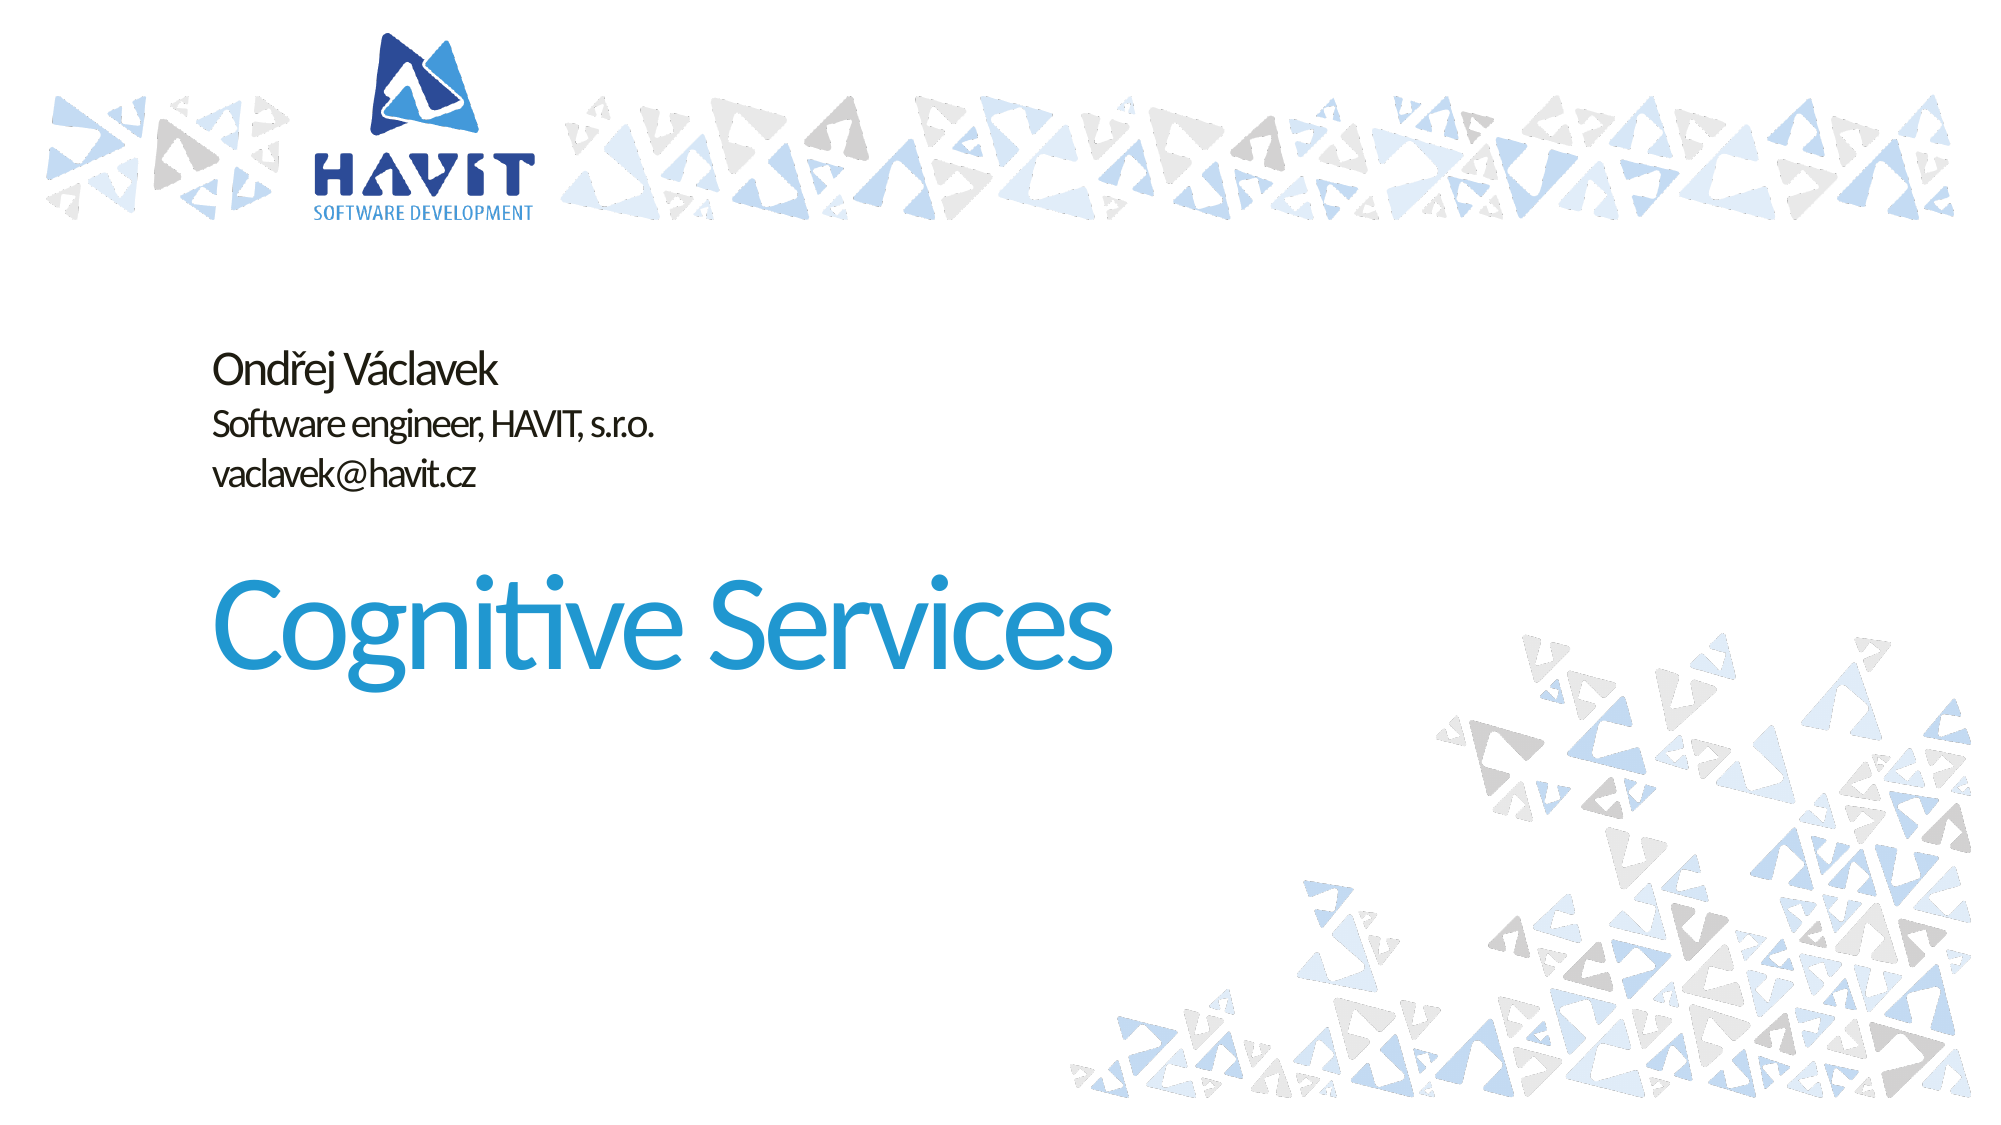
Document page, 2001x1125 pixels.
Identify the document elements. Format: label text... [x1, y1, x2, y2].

picture [42, 33, 1957, 221]
list Ondřej Václavek Software engineer, HAVIT, s.r.o. vaclavek@havit.cz [196, 278, 1638, 504]
picture [1070, 633, 1971, 1098]
title Cognitive Services [196, 525, 1638, 858]
